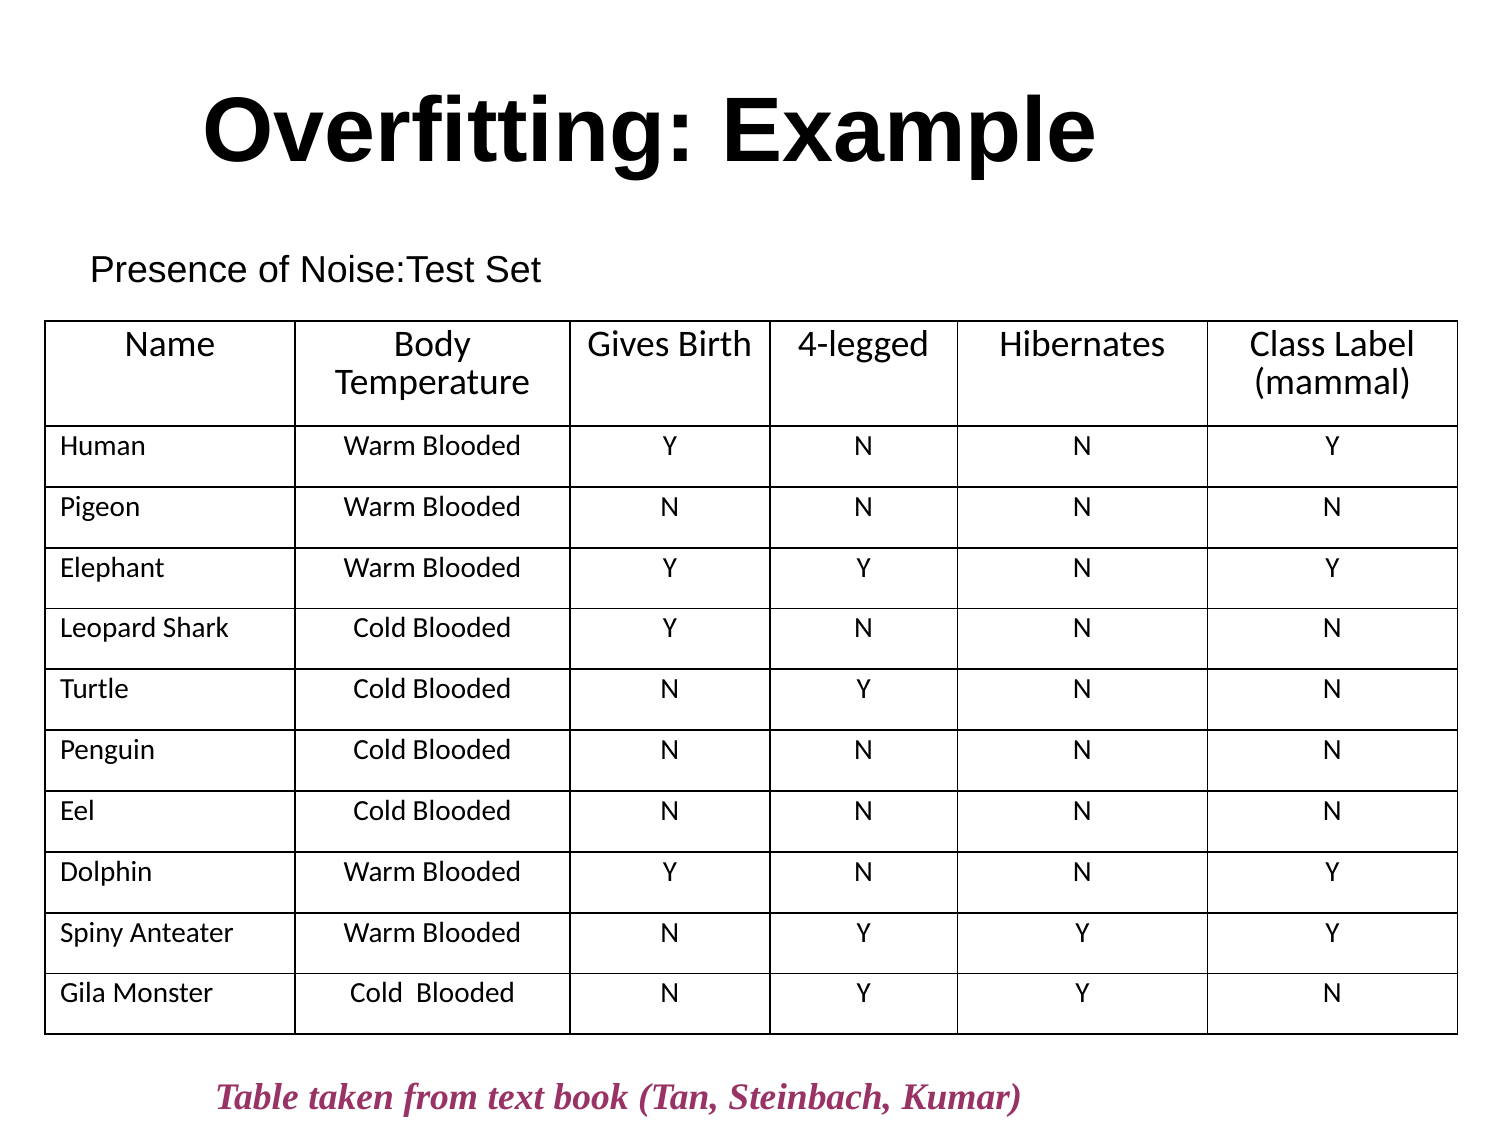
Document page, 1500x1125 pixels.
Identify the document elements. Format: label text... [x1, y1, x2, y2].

table_cell N [771, 609, 957, 668]
table_cell N [571, 670, 769, 729]
table_cell Pigeon [46, 488, 294, 547]
table_cell N [1208, 792, 1457, 851]
table_cell Warm Blooded [296, 914, 569, 973]
table_header Hibernates [958, 322, 1207, 425]
table_cell Penguin [46, 731, 294, 790]
table_cell Y [1208, 853, 1457, 912]
table_cell N [958, 792, 1207, 851]
text_box Overfitting: Example [187, 49, 1413, 188]
table_cell Y [958, 914, 1207, 973]
table_cell Eel [46, 792, 294, 851]
table_cell N [771, 488, 957, 547]
table_cell N [958, 853, 1207, 912]
table_cell Spiny Anteater [46, 914, 294, 973]
table_cell N [571, 731, 769, 790]
text_box Table taken from text book (Tan, Steinbach, Kumar) [200, 1064, 1350, 1124]
table_cell Warm Blooded [296, 488, 569, 547]
table_header Gives Birth [571, 322, 769, 425]
table_cell N [571, 792, 769, 851]
table_cell Y [771, 670, 957, 729]
table_cell Dolphin [46, 853, 294, 912]
table_cell Warm Blooded [296, 853, 569, 912]
table_cell N [771, 792, 957, 851]
table_cell Y [571, 609, 769, 668]
table_cell Y [571, 549, 769, 608]
table_cell Y [571, 853, 769, 912]
table_cell Y [771, 914, 957, 973]
table_cell Y [771, 549, 957, 608]
table_cell N [571, 974, 769, 1033]
table_cell Y [1208, 914, 1457, 973]
table_cell Human [46, 427, 294, 486]
table_cell N [958, 609, 1207, 668]
table_cell Warm Blooded [296, 549, 569, 608]
table_cell Cold Blooded [296, 670, 569, 729]
table_cell Cold Blooded [296, 792, 569, 851]
table_header Name [46, 322, 294, 425]
text_box Presence of Noise:Test Set [75, 237, 1450, 320]
table_cell N [771, 731, 957, 790]
table_cell Cold Blooded [296, 731, 569, 790]
table_cell N [1208, 488, 1457, 547]
table_cell Cold Blooded [296, 974, 569, 1033]
table_cell Warm Blooded [296, 427, 569, 486]
table_cell N [771, 427, 957, 486]
table_cell N [958, 670, 1207, 729]
table_cell N [1208, 731, 1457, 790]
table_cell Y [958, 974, 1207, 1033]
table_cell N [1208, 670, 1457, 729]
table_header 4-legged [771, 322, 957, 425]
table_cell N [571, 914, 769, 973]
table_header Class Label (mammal) [1208, 322, 1457, 425]
table_cell Turtle [46, 670, 294, 729]
table_cell N [958, 549, 1207, 608]
table_header Body Temperature [296, 322, 569, 425]
table_cell Leopard Shark [46, 609, 294, 668]
table_cell N [1208, 974, 1457, 1033]
table_cell N [958, 731, 1207, 790]
table_cell Cold Blooded [296, 609, 569, 668]
table_cell N [958, 427, 1207, 486]
table_cell N [958, 488, 1207, 547]
table_cell Gila Monster [46, 974, 294, 1033]
table_cell Elephant [46, 549, 294, 608]
table_cell N [571, 488, 769, 547]
table_cell Y [1208, 427, 1457, 486]
table_cell Y [771, 974, 957, 1033]
table_cell Y [571, 427, 769, 486]
table_cell Y [1208, 549, 1457, 608]
table_cell N [771, 853, 957, 912]
table_cell N [1208, 609, 1457, 668]
